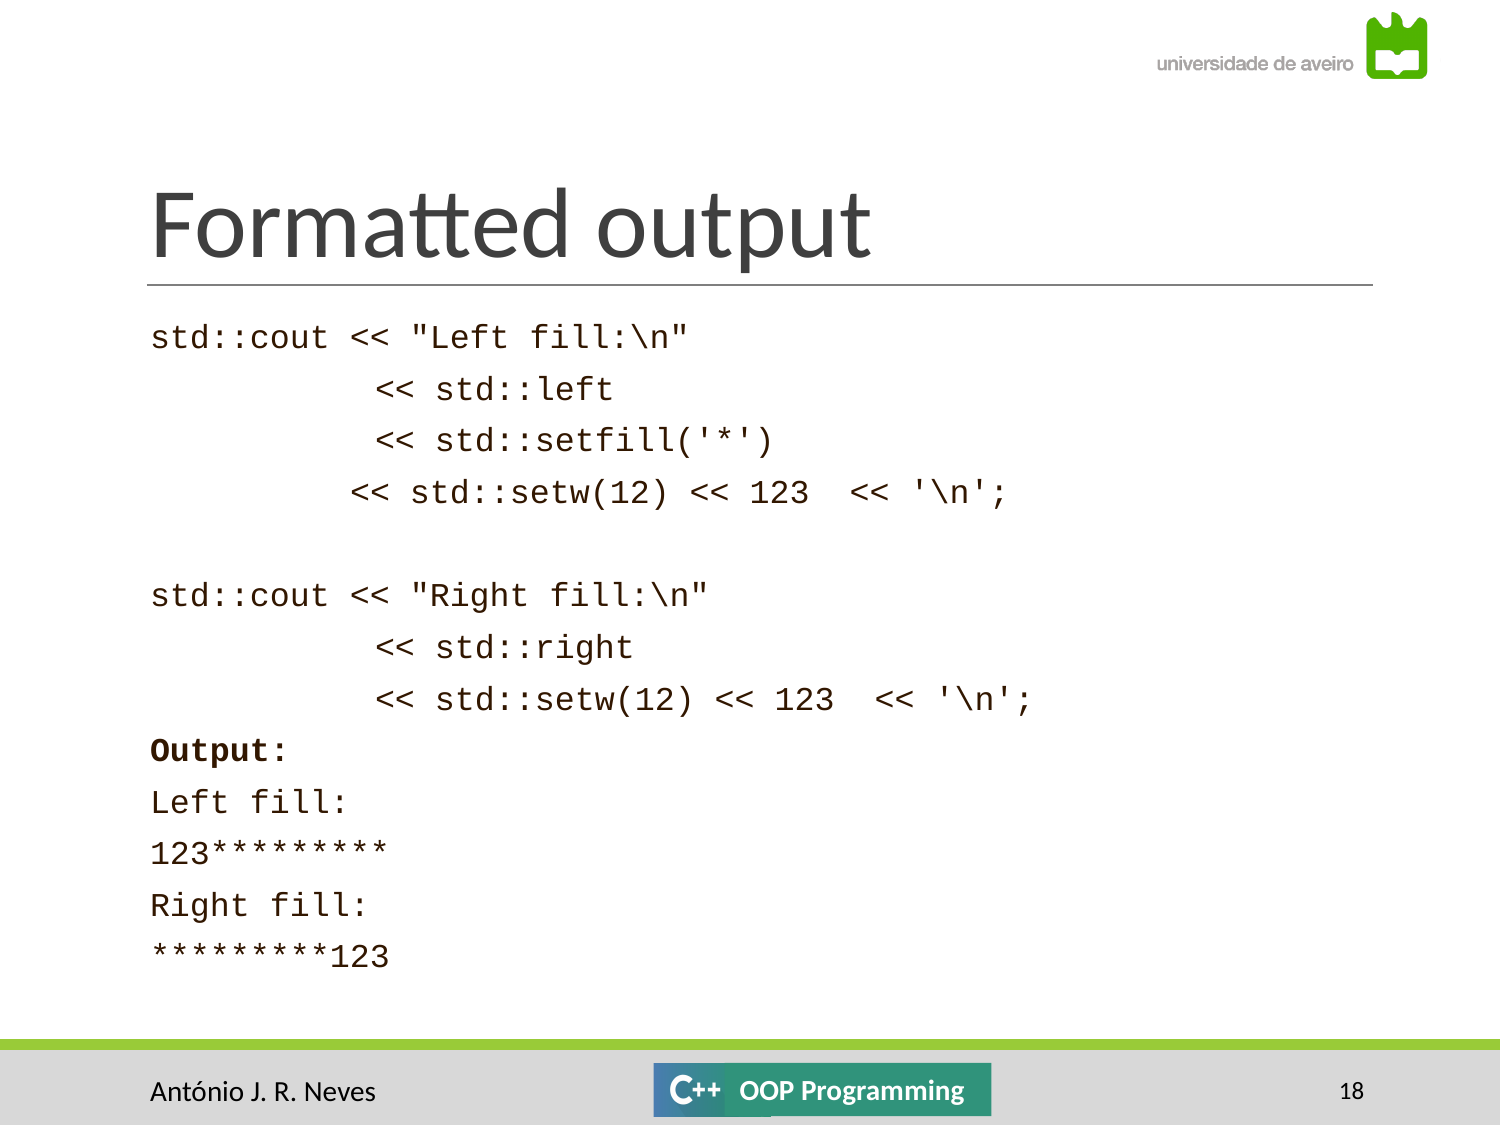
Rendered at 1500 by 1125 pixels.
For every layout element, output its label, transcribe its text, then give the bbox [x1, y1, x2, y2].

picture [1156, 12, 1441, 80]
text_box std::cout << "Left fill:\n" << std::left << std::setfill('*') << std::setw(12) << 123 << '\n'; std::cout << "Right fill:\n" << std::right << std::setw(12) << 123 << '\n'; Output: Left fill: 123********* Right fill: *********123 [135, 307, 1373, 1009]
title Formatted output [135, 47, 1373, 285]
picture [653, 1063, 724, 1117]
slide_number ‹#› [1218, 1059, 1380, 1120]
